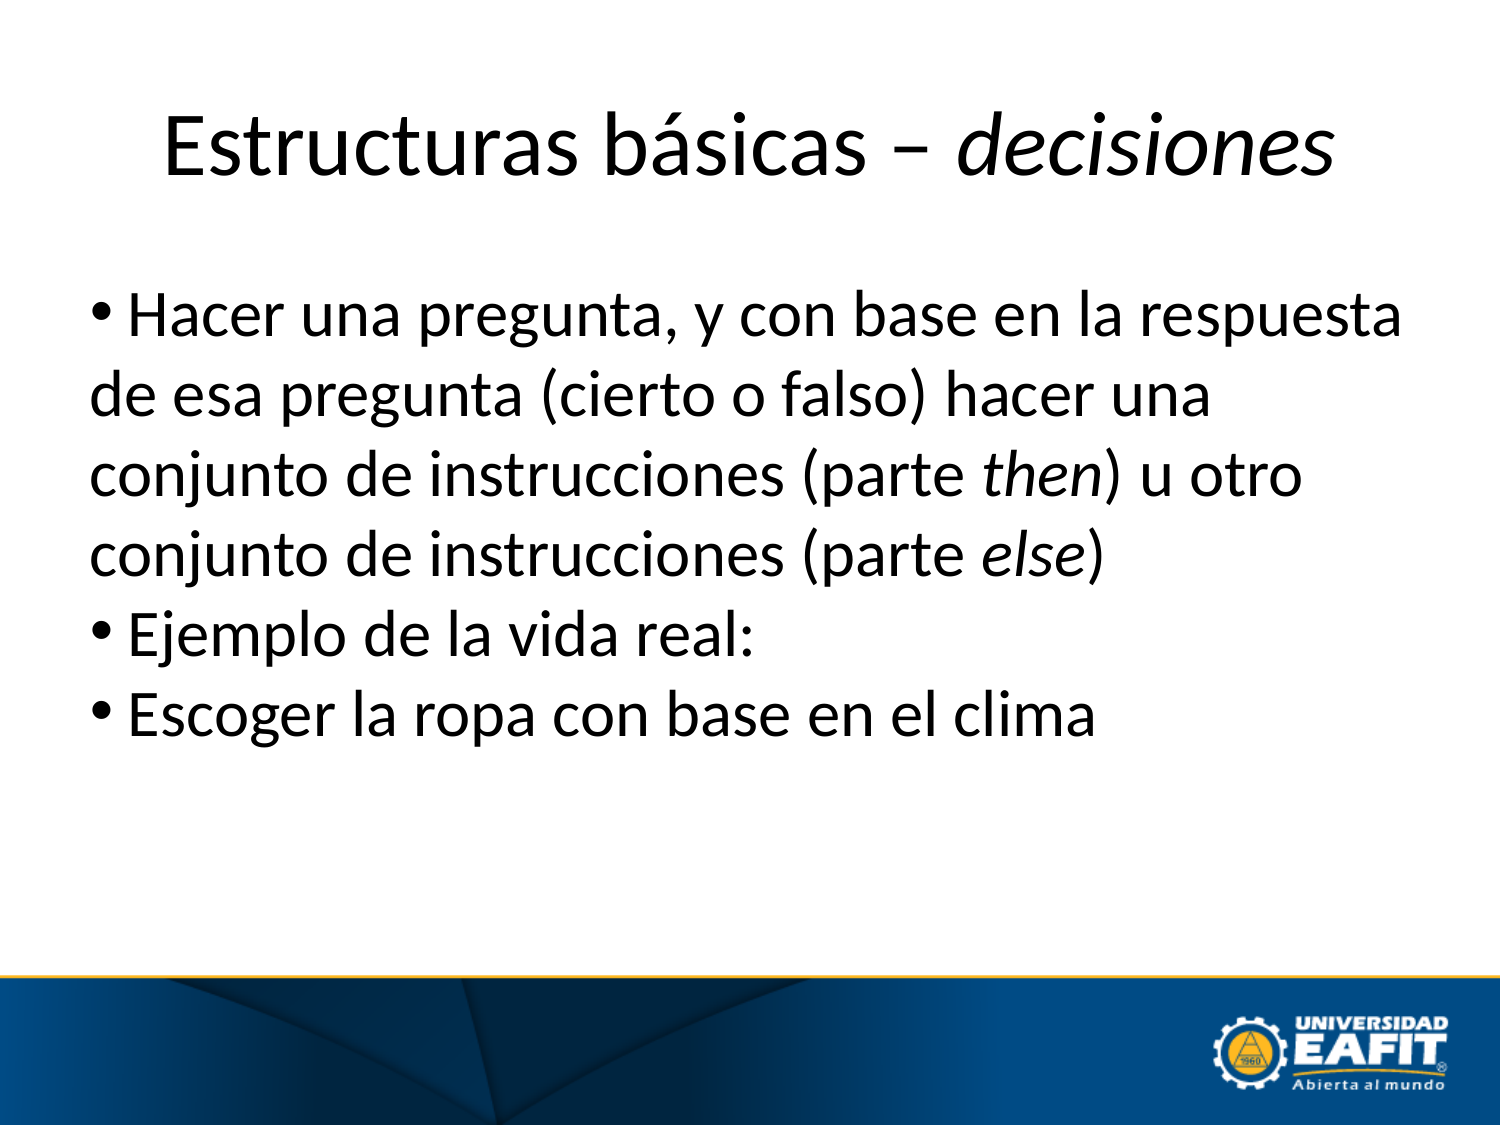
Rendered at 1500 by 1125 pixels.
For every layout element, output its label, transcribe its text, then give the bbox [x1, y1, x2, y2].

picture [0, 0, 1500, 1125]
text_box Estructuras básicas – decisiones [75, 45, 1425, 233]
text_box Hacer una pregunta, y con base en la respuesta de esa pregunta (cierto o falso) hacer una conjunto de instrucciones (parte then) u otro conjunto de instrucciones (parte else) Ejemplo de la vida real: Escoger la ropa con base en el clima [75, 262, 1425, 1005]
